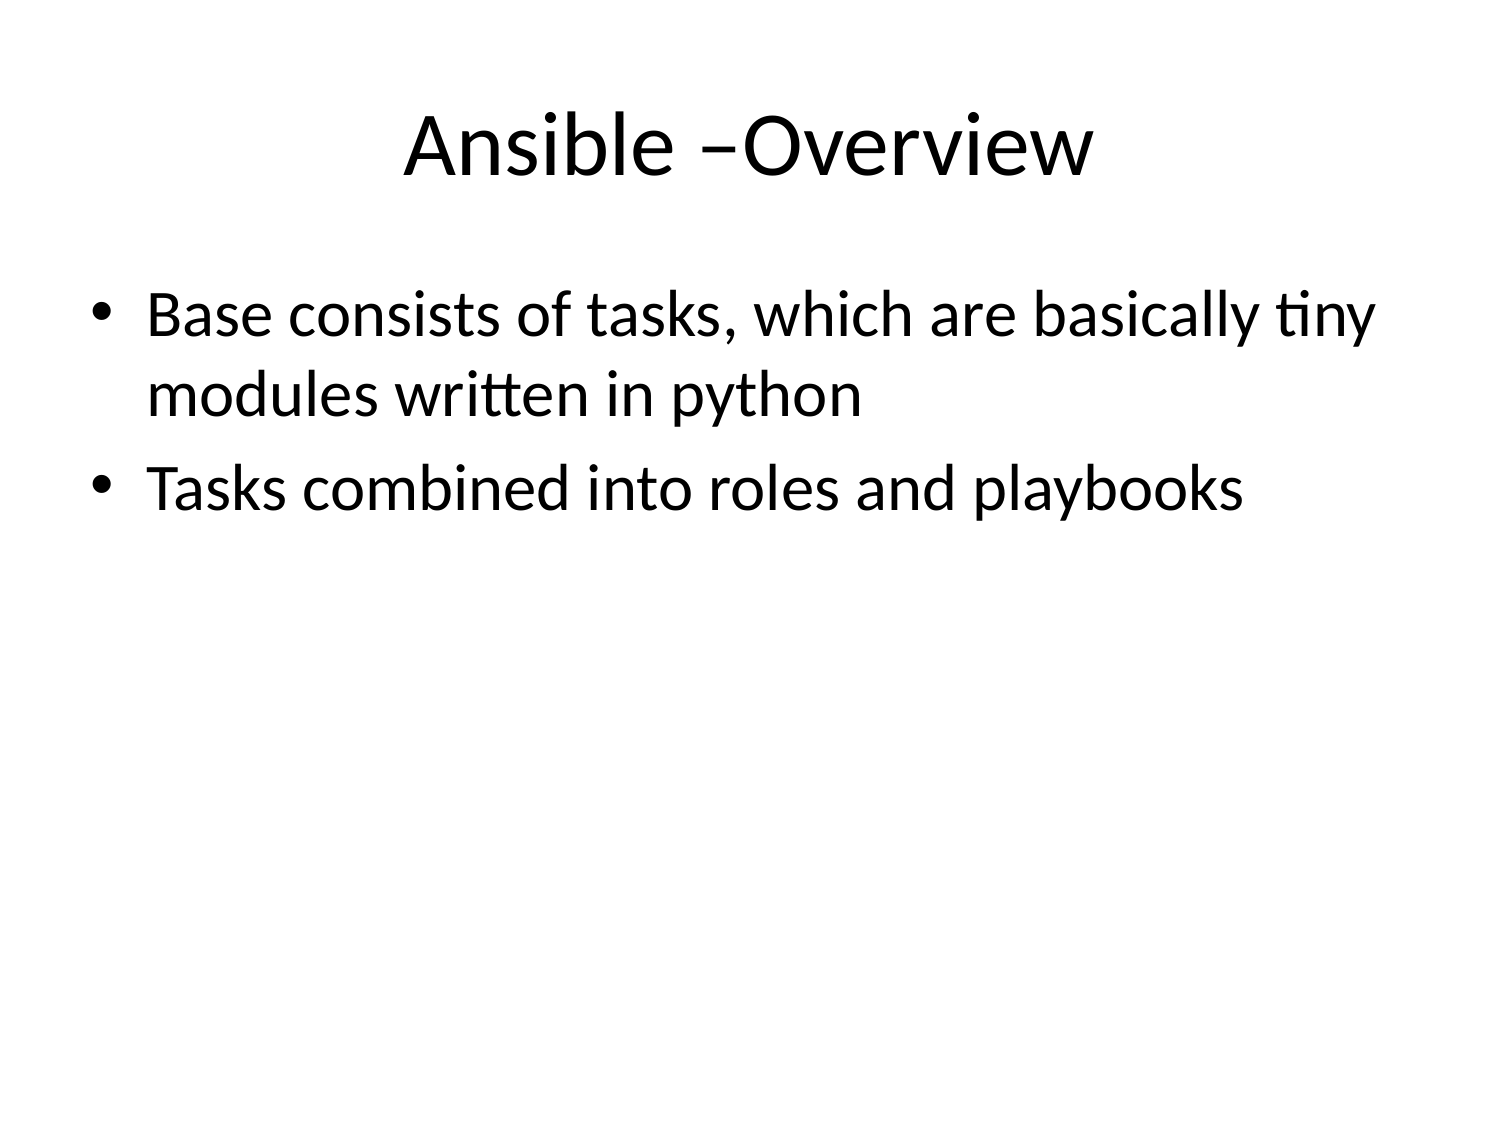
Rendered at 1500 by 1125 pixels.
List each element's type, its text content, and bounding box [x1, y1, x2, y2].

title Ansible –Overview [75, 45, 1425, 233]
list Base consists of tasks, which are basically tiny modules written in python Tasks combined into roles and playbooks [75, 262, 1425, 1005]
